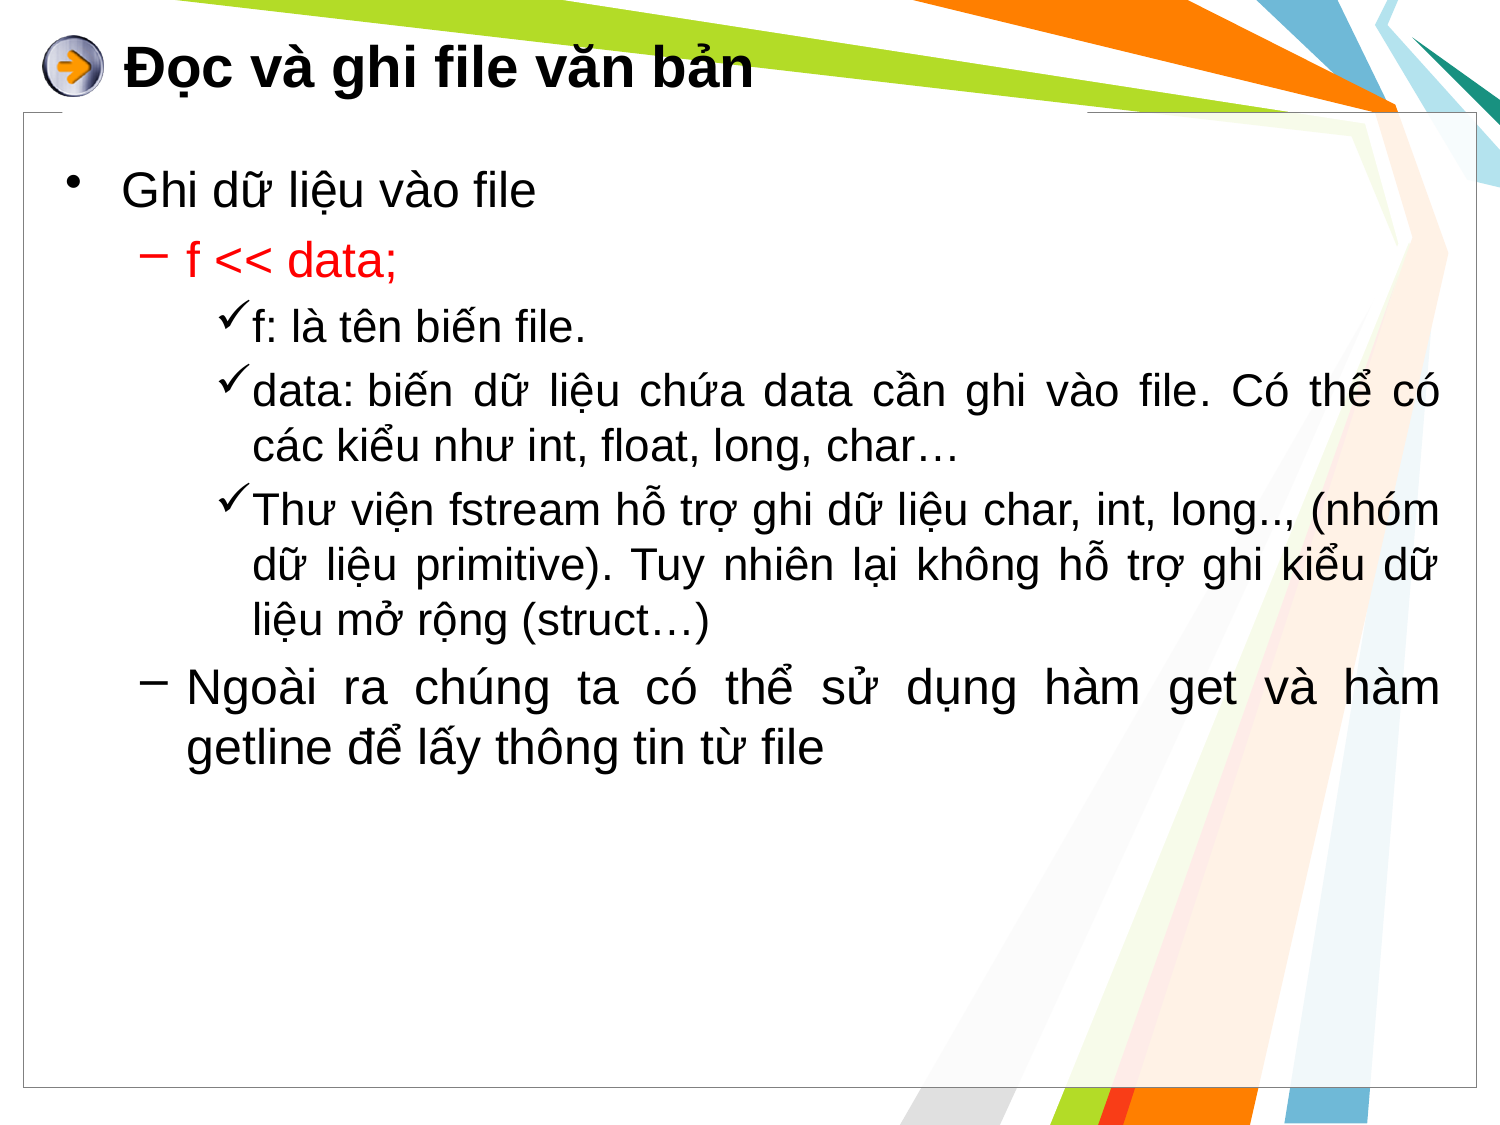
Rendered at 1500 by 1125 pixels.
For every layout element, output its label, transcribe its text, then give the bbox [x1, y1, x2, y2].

list Ghi dữ liệu vào file f << data; f: là tên biến file. data: biến dữ liệu chứa data cần ghi vào file. Có thể có các kiểu như int, float, long, char… Thư viện fstream hỗ trợ ghi dữ liệu char, int, long.., (nhóm dữ liệu primitive). Tuy nhiên lại không hỗ trợ ghi kiểu dữ liệu mở rộng (struct…) Ngoài ra chúng ta có thể sử dụng hàm get và hàm getline để lấy thông tin từ file [49, 149, 1457, 1076]
title Đọc và ghi file văn bản [108, 12, 1476, 117]
picture [42, 35, 104, 97]
